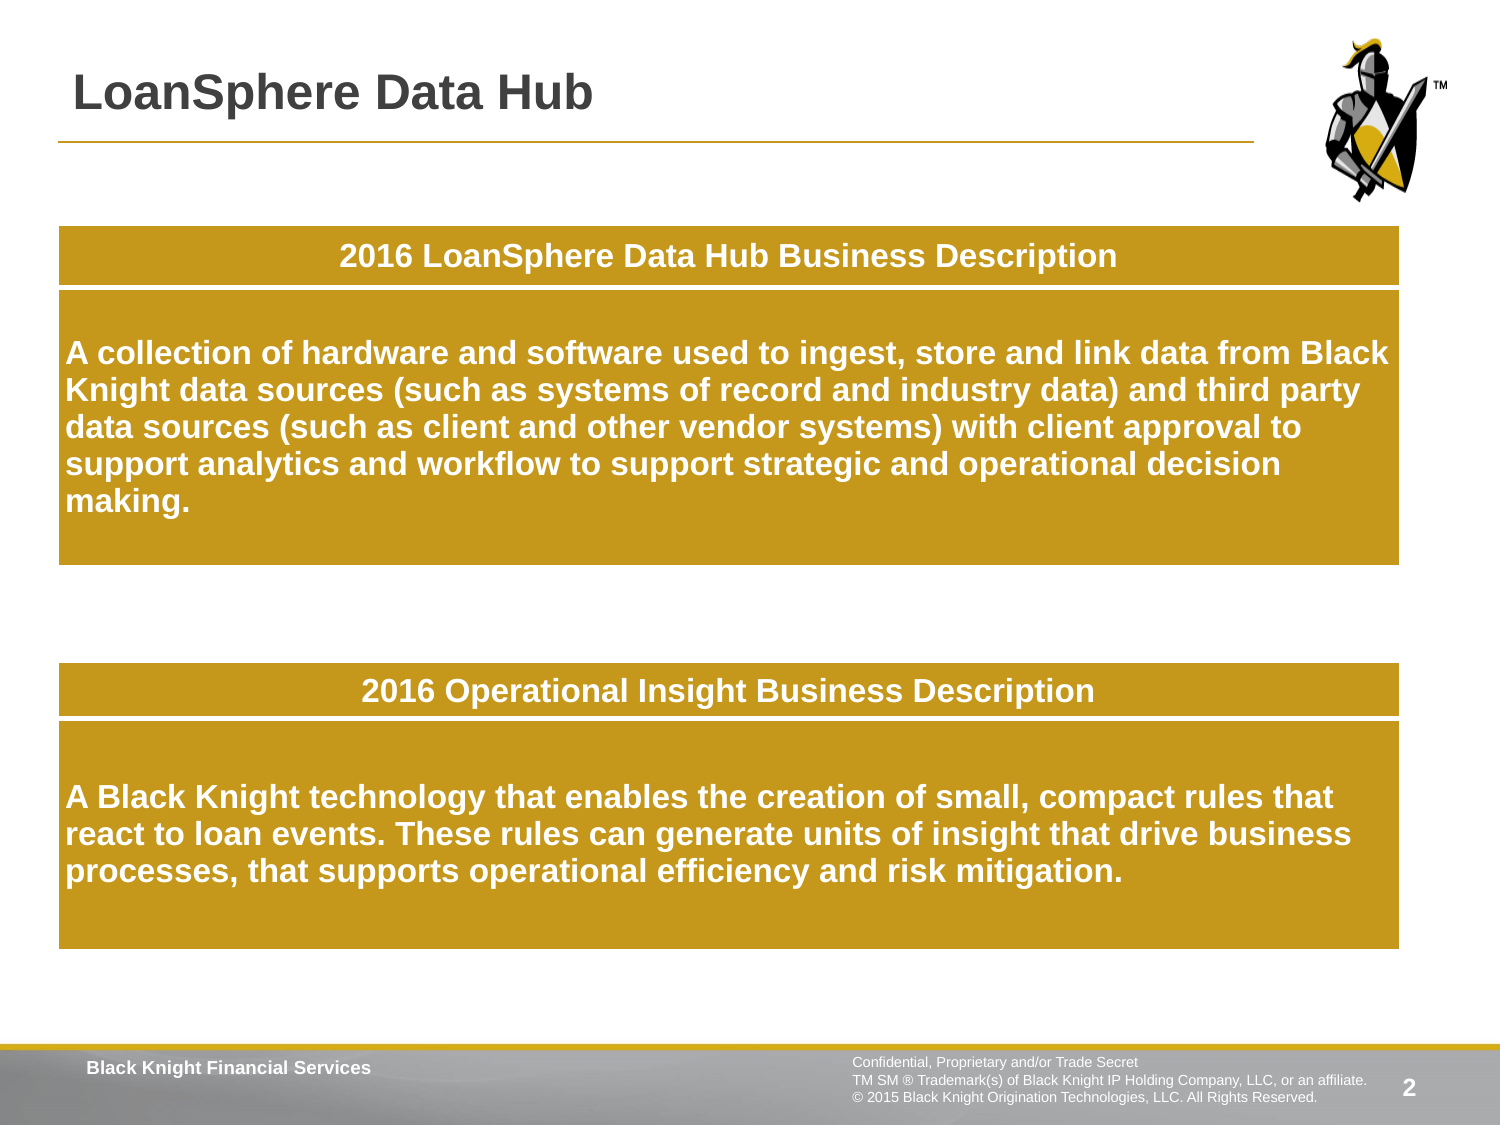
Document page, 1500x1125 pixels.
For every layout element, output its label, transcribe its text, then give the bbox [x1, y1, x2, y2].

table_cell A Black Knight technology that enables the creation of small, compact rules that react to loan events. These rules can generate units of insight that drive business processes, that supports operational efficiency and risk mitigation. [59, 721, 1399, 949]
table_header 2016 Operational Insight Business Description [59, 663, 1399, 716]
picture [0, 0, 1500, 1125]
title LoanSphere Data Hub [57, 37, 1255, 143]
table_header 2016 LoanSphere Data Hub Business Description [59, 226, 1399, 285]
table_cell A collection of hardware and software used to ingest, store and link data from Black Knight data sources (such as systems of record and industry data) and third party data sources (such as client and other vendor systems) with client approval to support analytics and workflow to support strategic and operational decision making. [59, 290, 1399, 565]
